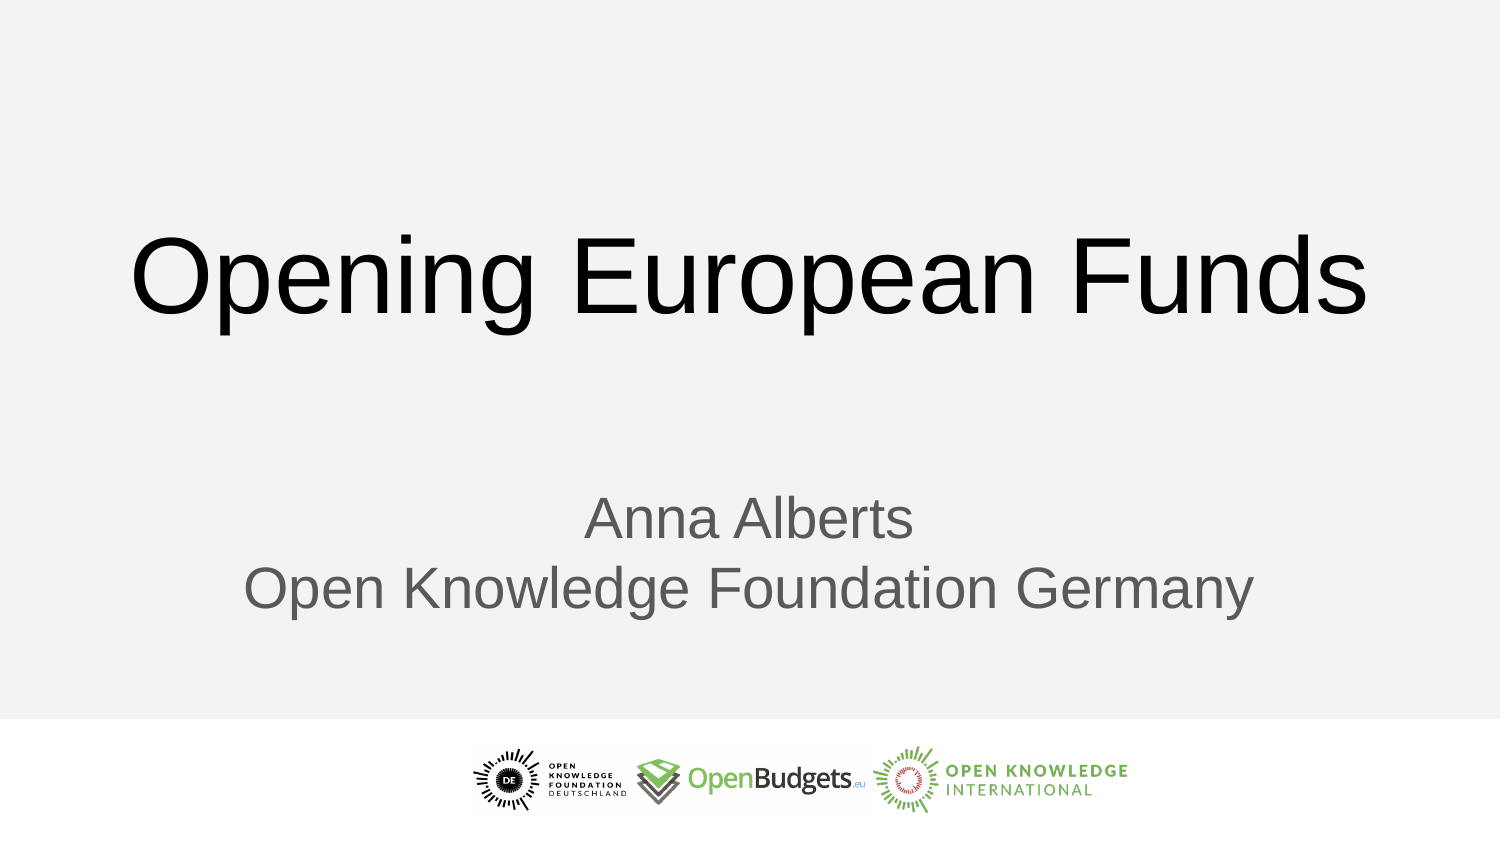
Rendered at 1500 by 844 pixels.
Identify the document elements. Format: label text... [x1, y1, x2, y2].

title Opening European Funds [51, 58, 1449, 395]
text_box [0, 0, 1500, 719]
subtitle Anna Alberts Open Knowledge Foundation Germany [51, 464, 1449, 595]
picture [472, 743, 1127, 817]
